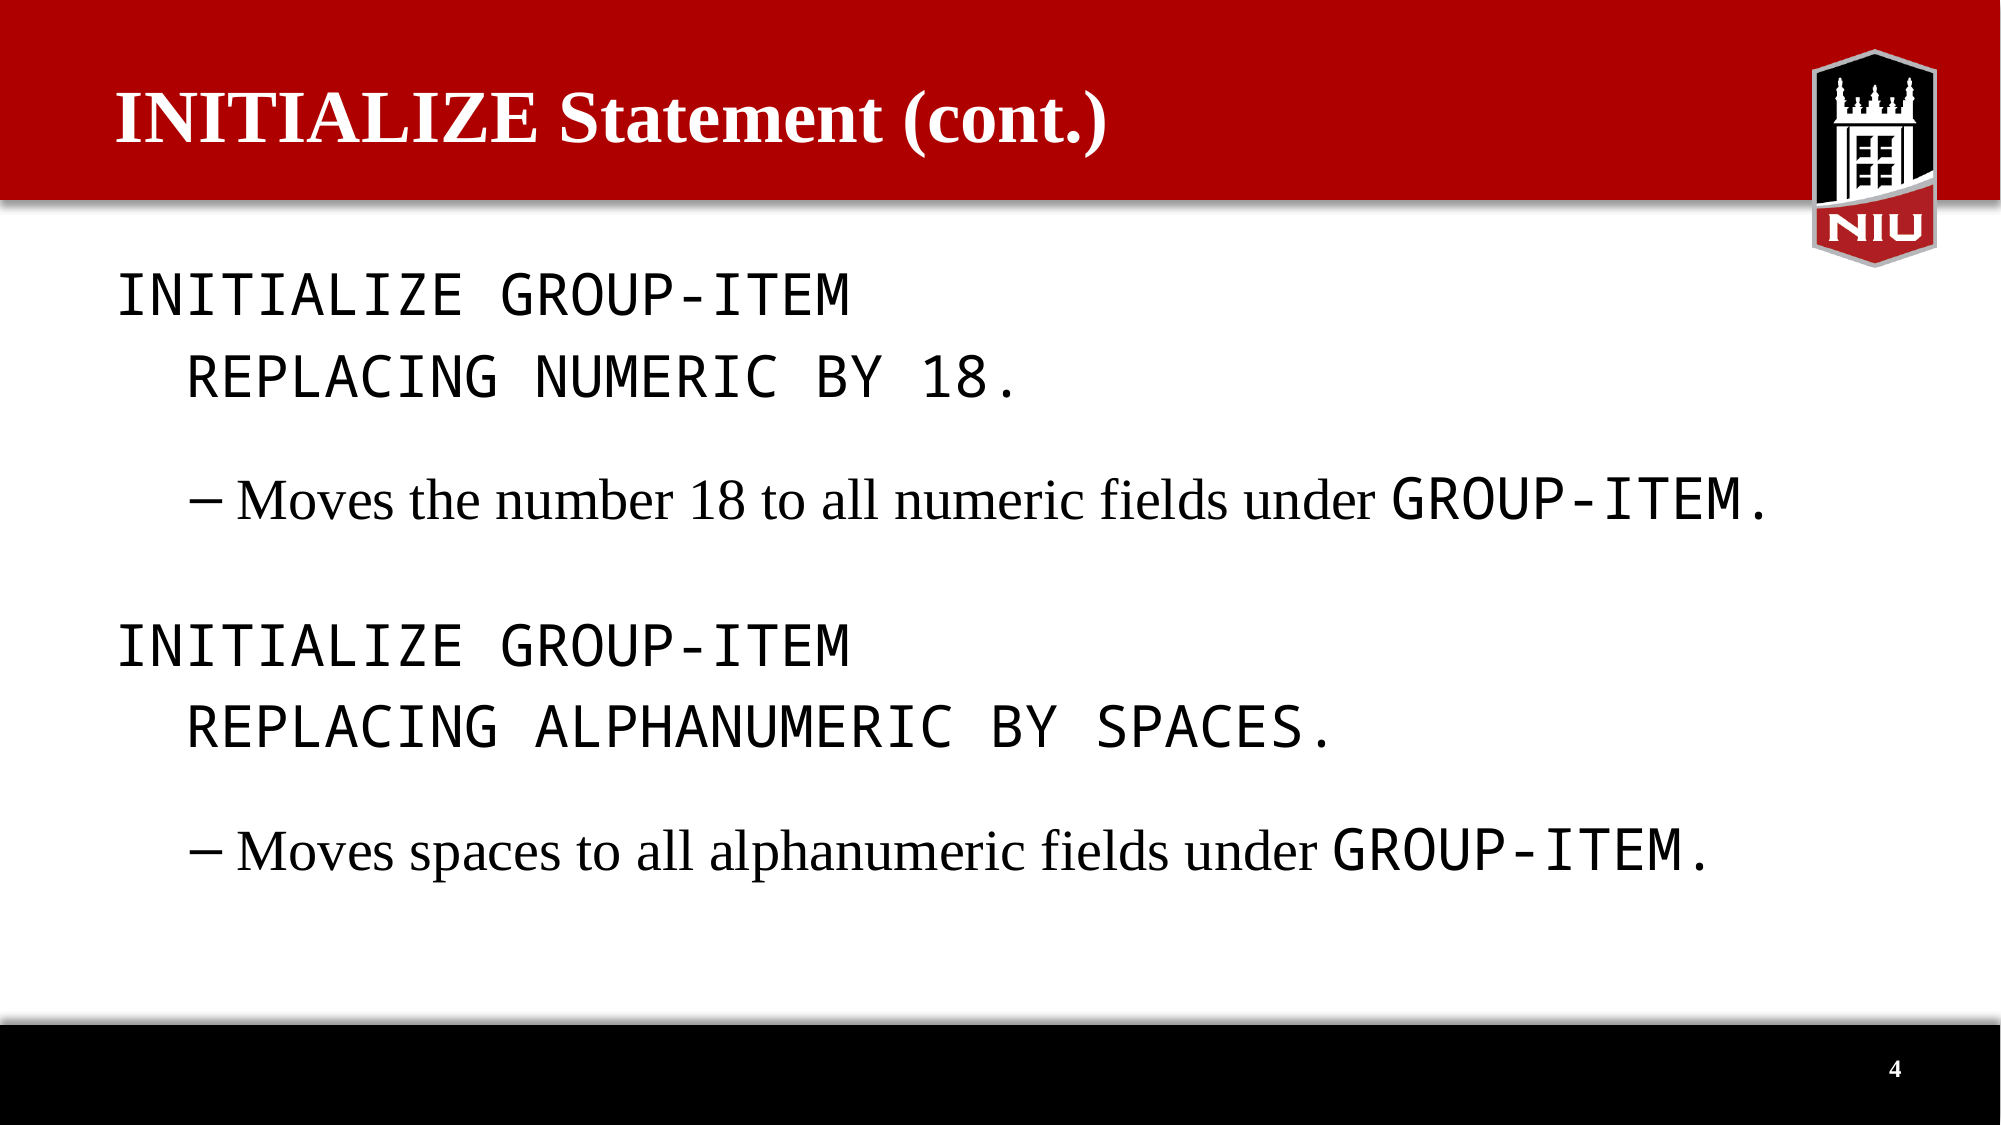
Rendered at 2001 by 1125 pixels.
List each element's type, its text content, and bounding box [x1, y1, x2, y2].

picture [1812, 49, 1937, 268]
list INITIALIZE GROUP-ITEM REPLACING NUMERIC BY 18. Moves the number 18 to all numeric fields under GROUP-ITEM. INITIALIZE GROUP-ITEM REPLACING ALPHANUMERIC BY SPACES. Moves spaces to all alphanumeric fields under GROUP-ITEM. [99, 249, 1800, 1013]
slide_number 4 [1616, 1037, 1917, 1098]
title INITIALIZE Statement (cont.) [99, 24, 1750, 200]
